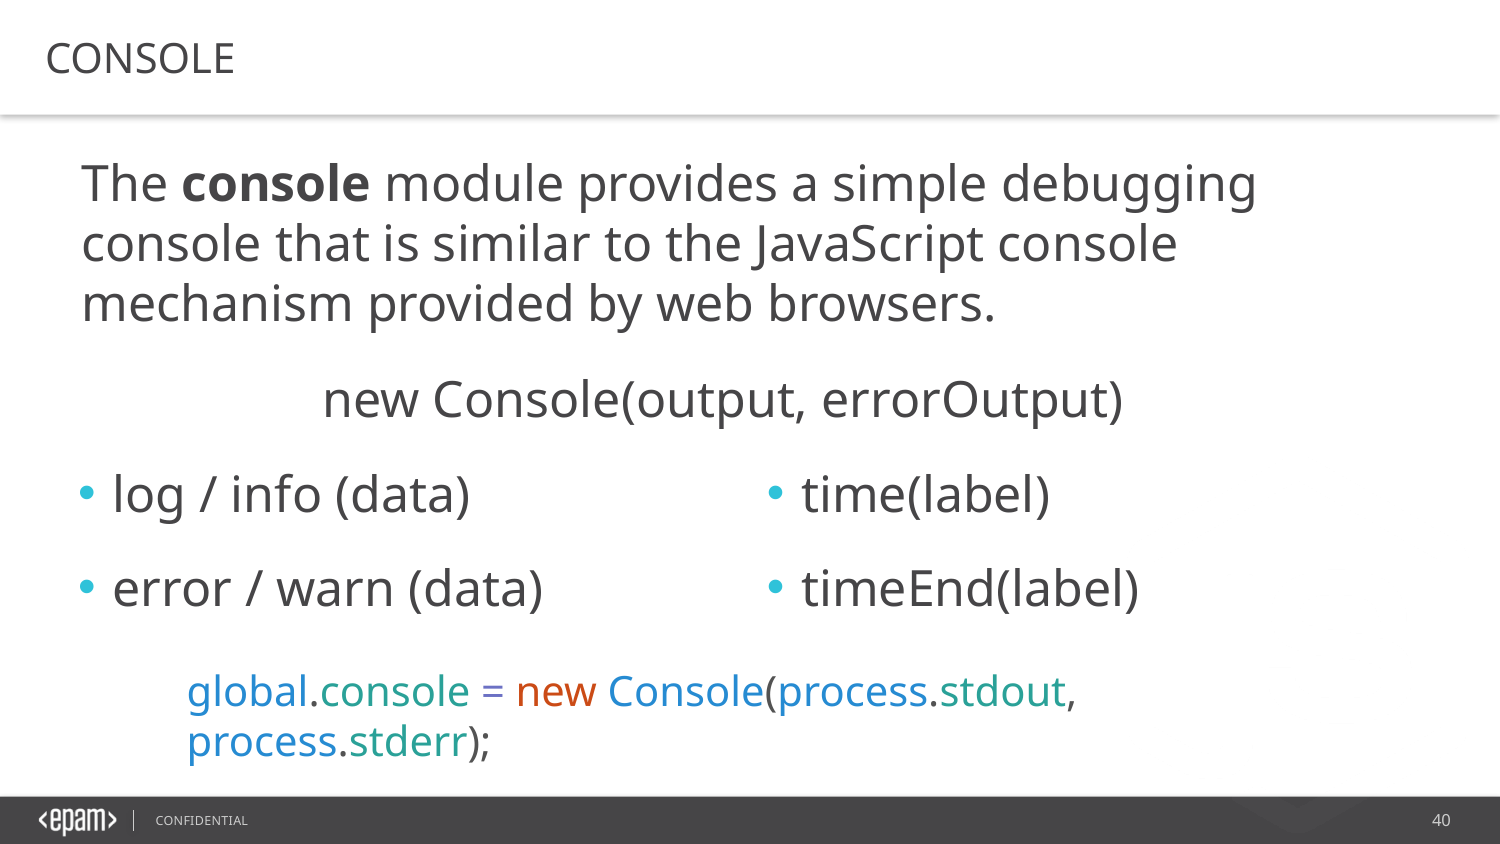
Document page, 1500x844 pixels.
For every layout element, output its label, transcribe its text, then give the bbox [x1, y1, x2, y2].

text_box new Console(output, errorOutput) [307, 341, 1139, 435]
list CONSOLE [0, 0, 1500, 115]
picture [38, 808, 117, 837]
text_box global.console = new Console(process.stdout, process.stderr); [171, 657, 1358, 772]
text_box time(label) timeEnd(label) [755, 438, 1424, 673]
list log / info (data) error / warn (data) [66, 439, 735, 674]
text_box The console module provides a simple debugging console that is similar to the JavaScript console mechanism provided by web browsers. [66, 143, 1436, 339]
